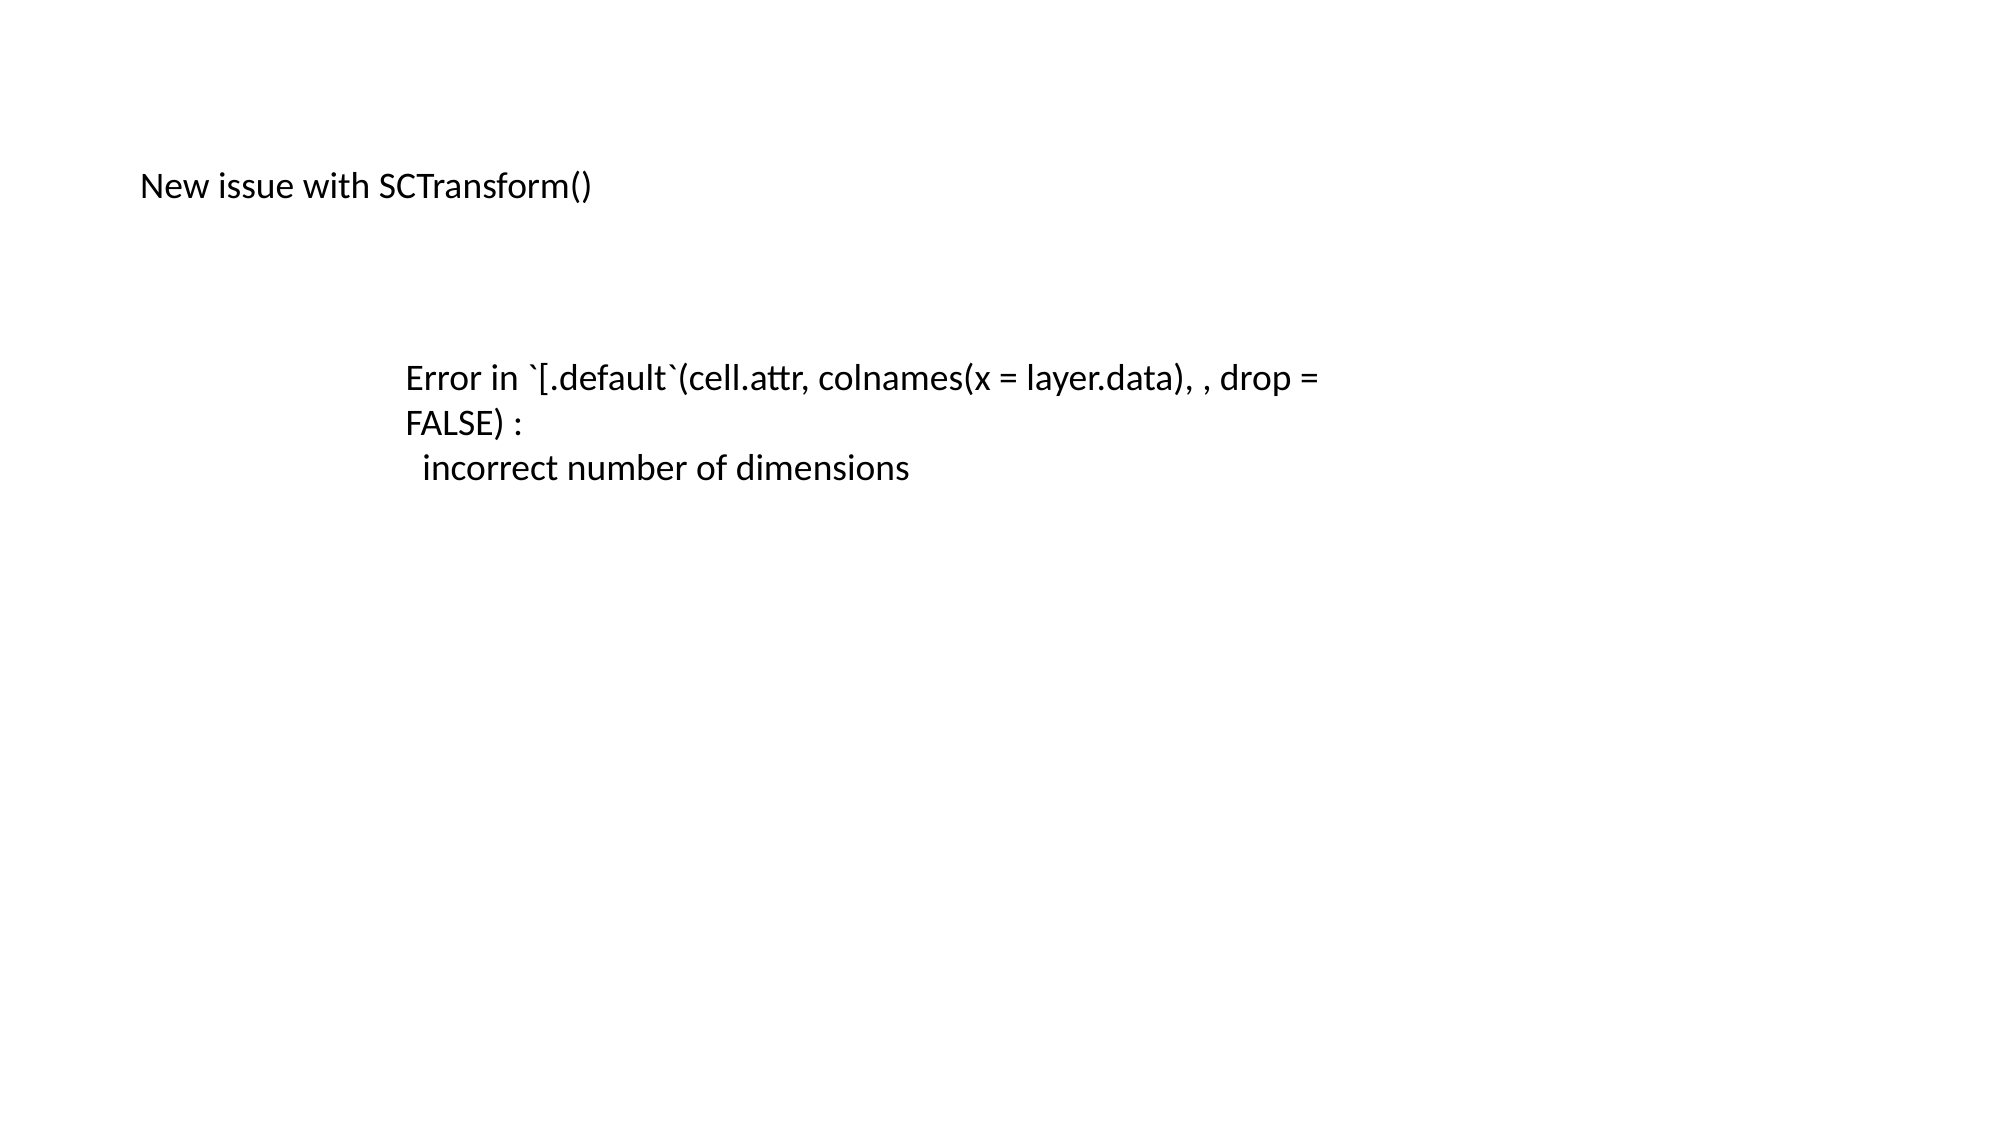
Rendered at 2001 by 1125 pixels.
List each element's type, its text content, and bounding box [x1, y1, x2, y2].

text_box New issue with SCTransform() [125, 153, 608, 214]
text_box Error in `[.default`(cell.attr, colnames(x = layer.data), , drop = FALSE) : incorrect number of dimensions [390, 345, 1391, 495]
